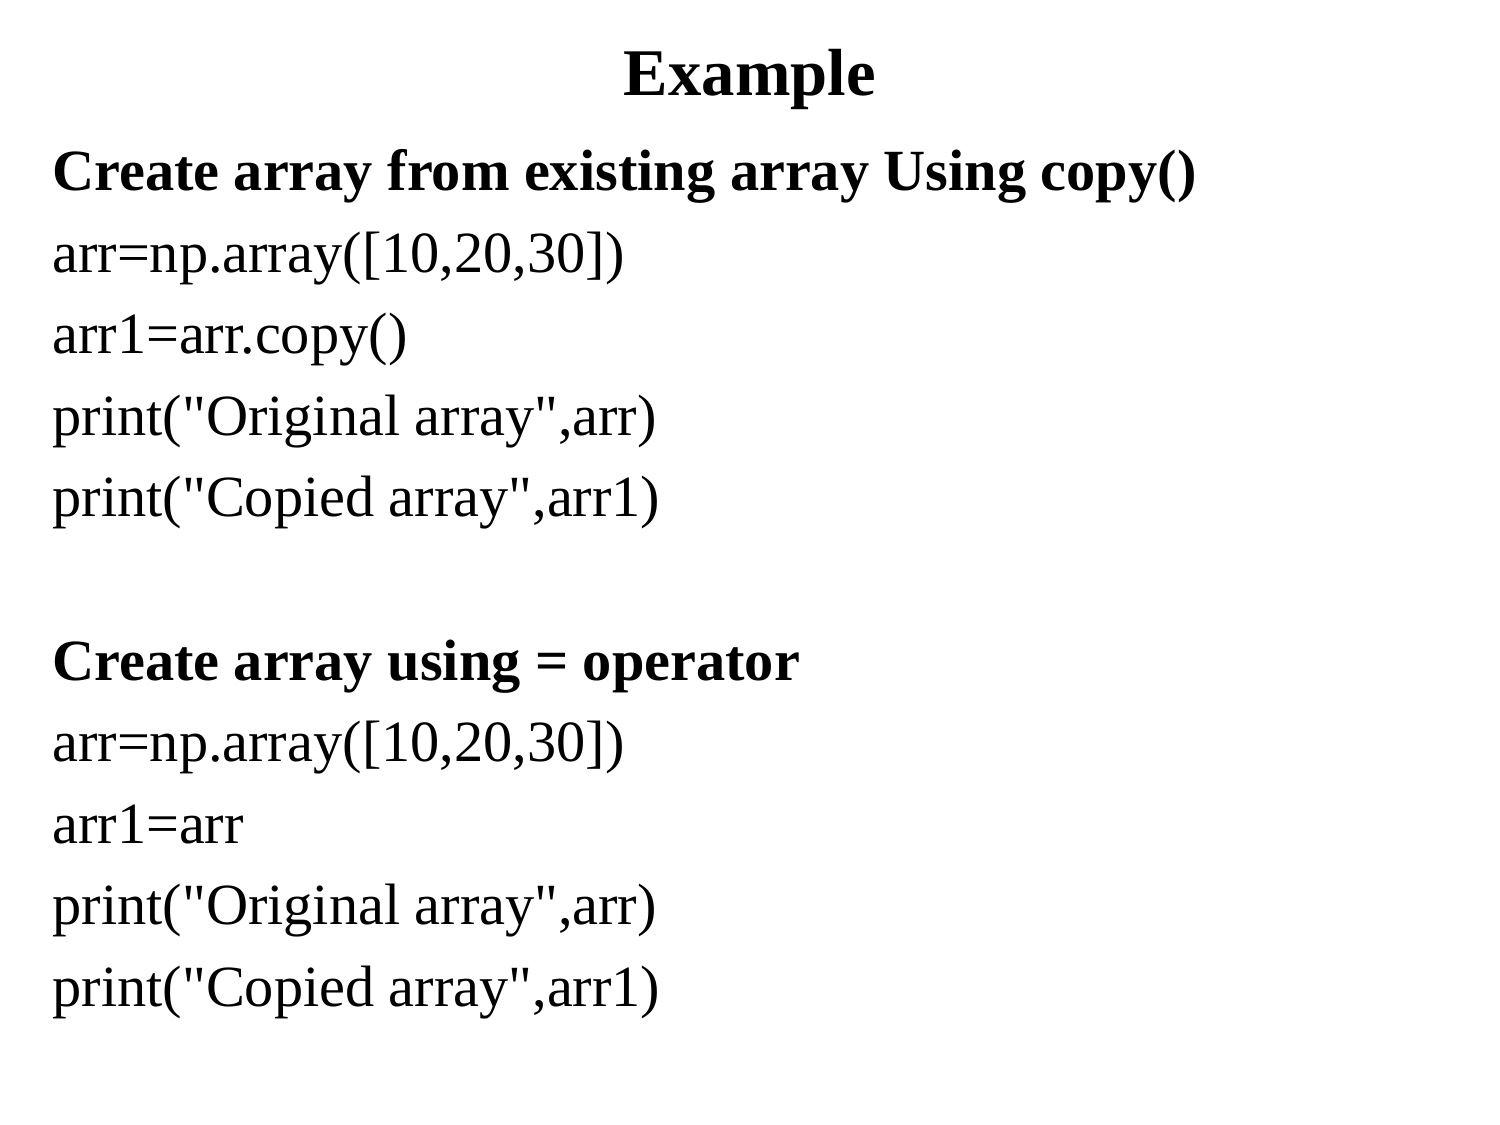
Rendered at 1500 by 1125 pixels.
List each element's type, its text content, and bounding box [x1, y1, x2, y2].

title Example [75, 24, 1425, 113]
list Create array from existing array Using copy() arr=np.array([10,20,30]) arr1=arr.copy() print("Original array",arr) print("Copied array",arr1) Create array using = operator arr=np.array([10,20,30]) arr1=arr print("Original array",arr) print("Copied array",arr1) [37, 125, 1463, 1075]
